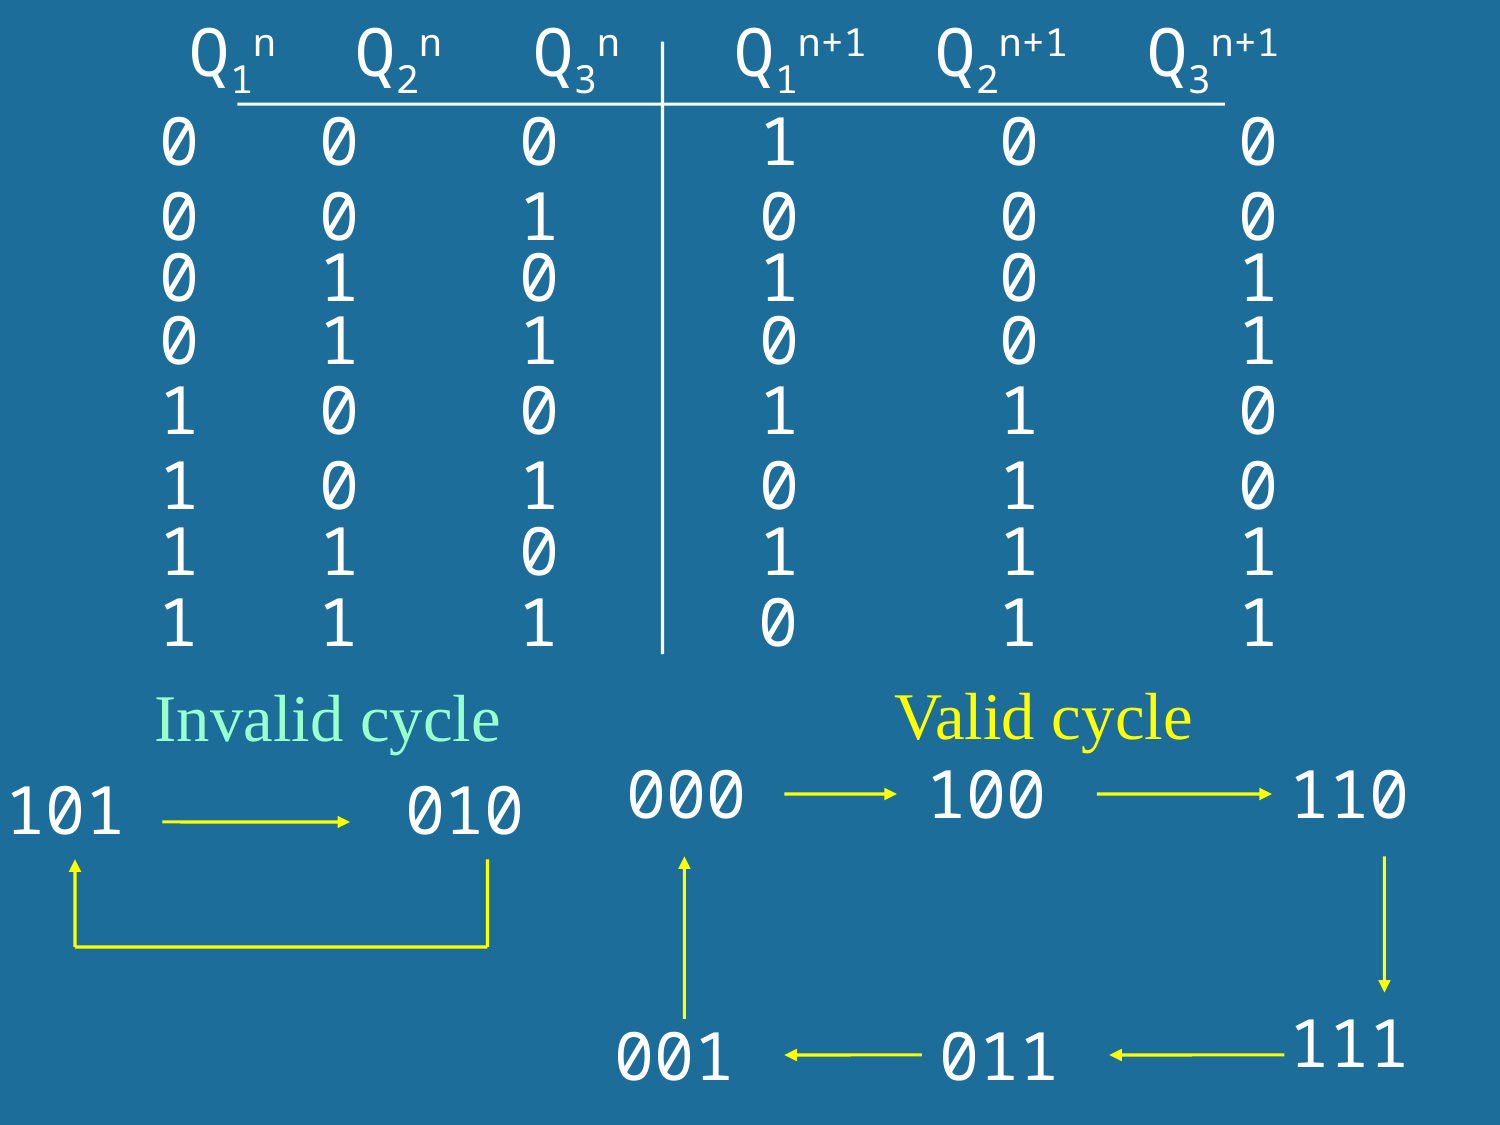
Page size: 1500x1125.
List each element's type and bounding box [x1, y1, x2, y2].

text_box [74, 859, 488, 948]
text_box [0, 2, 1415, 1102]
